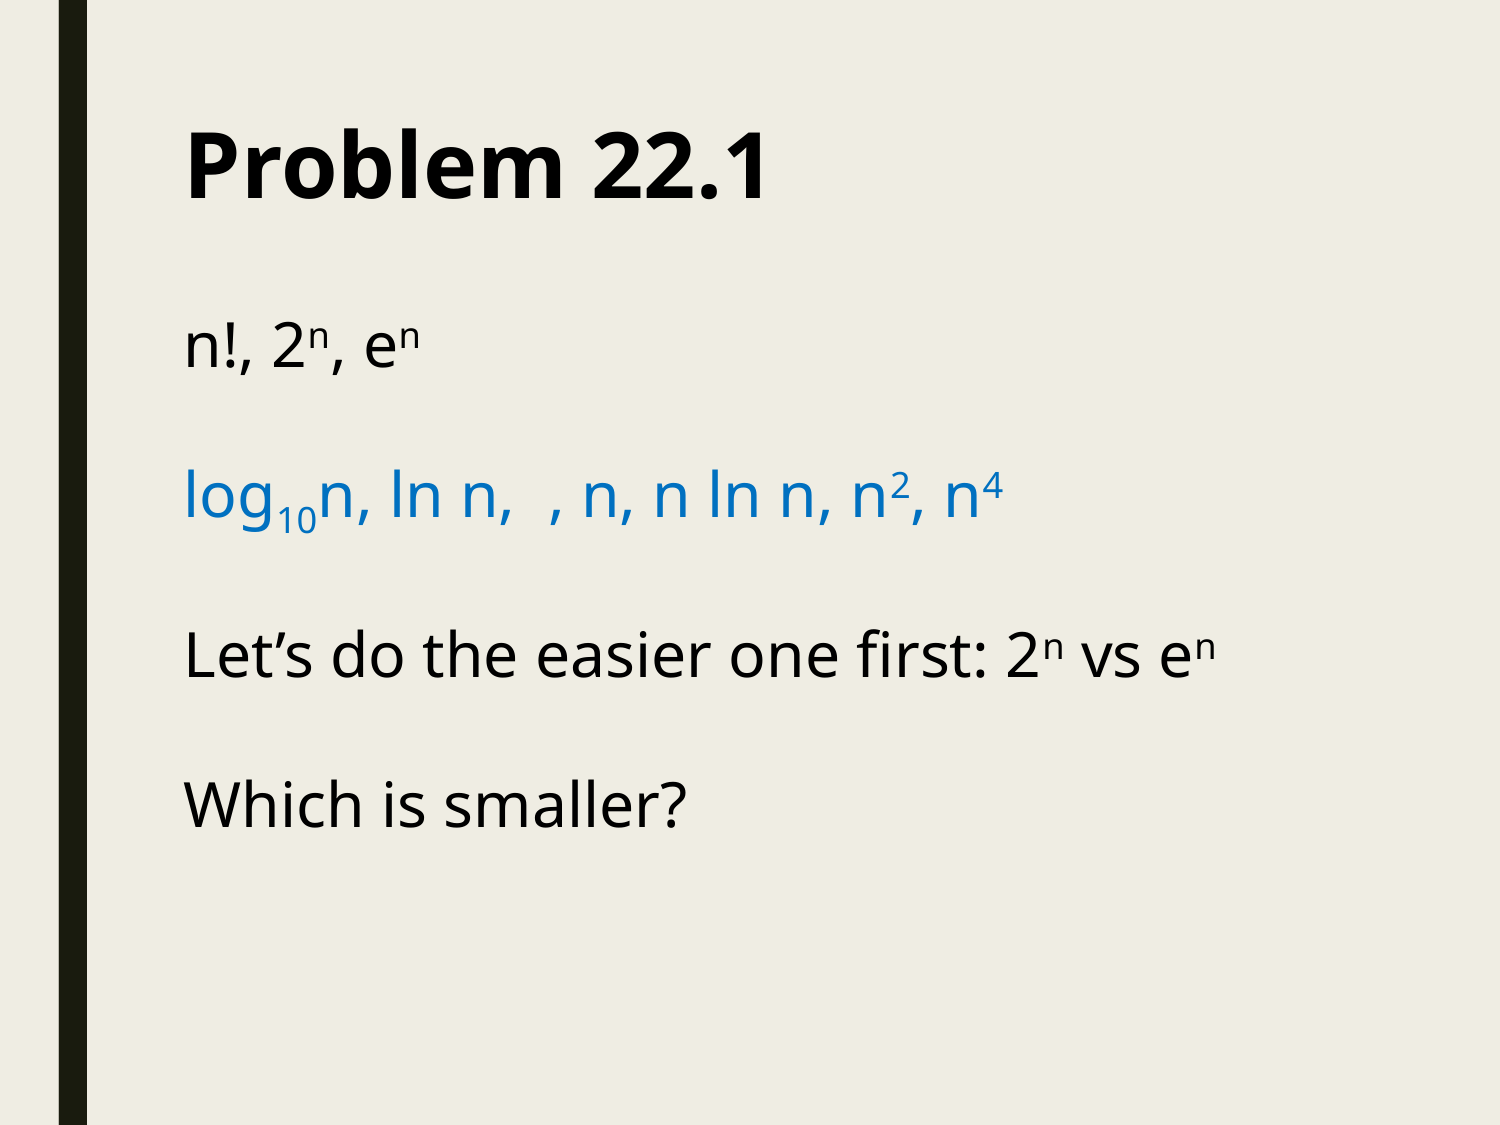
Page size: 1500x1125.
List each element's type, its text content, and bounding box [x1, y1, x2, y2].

title Problem 22.1 [168, 112, 1351, 357]
